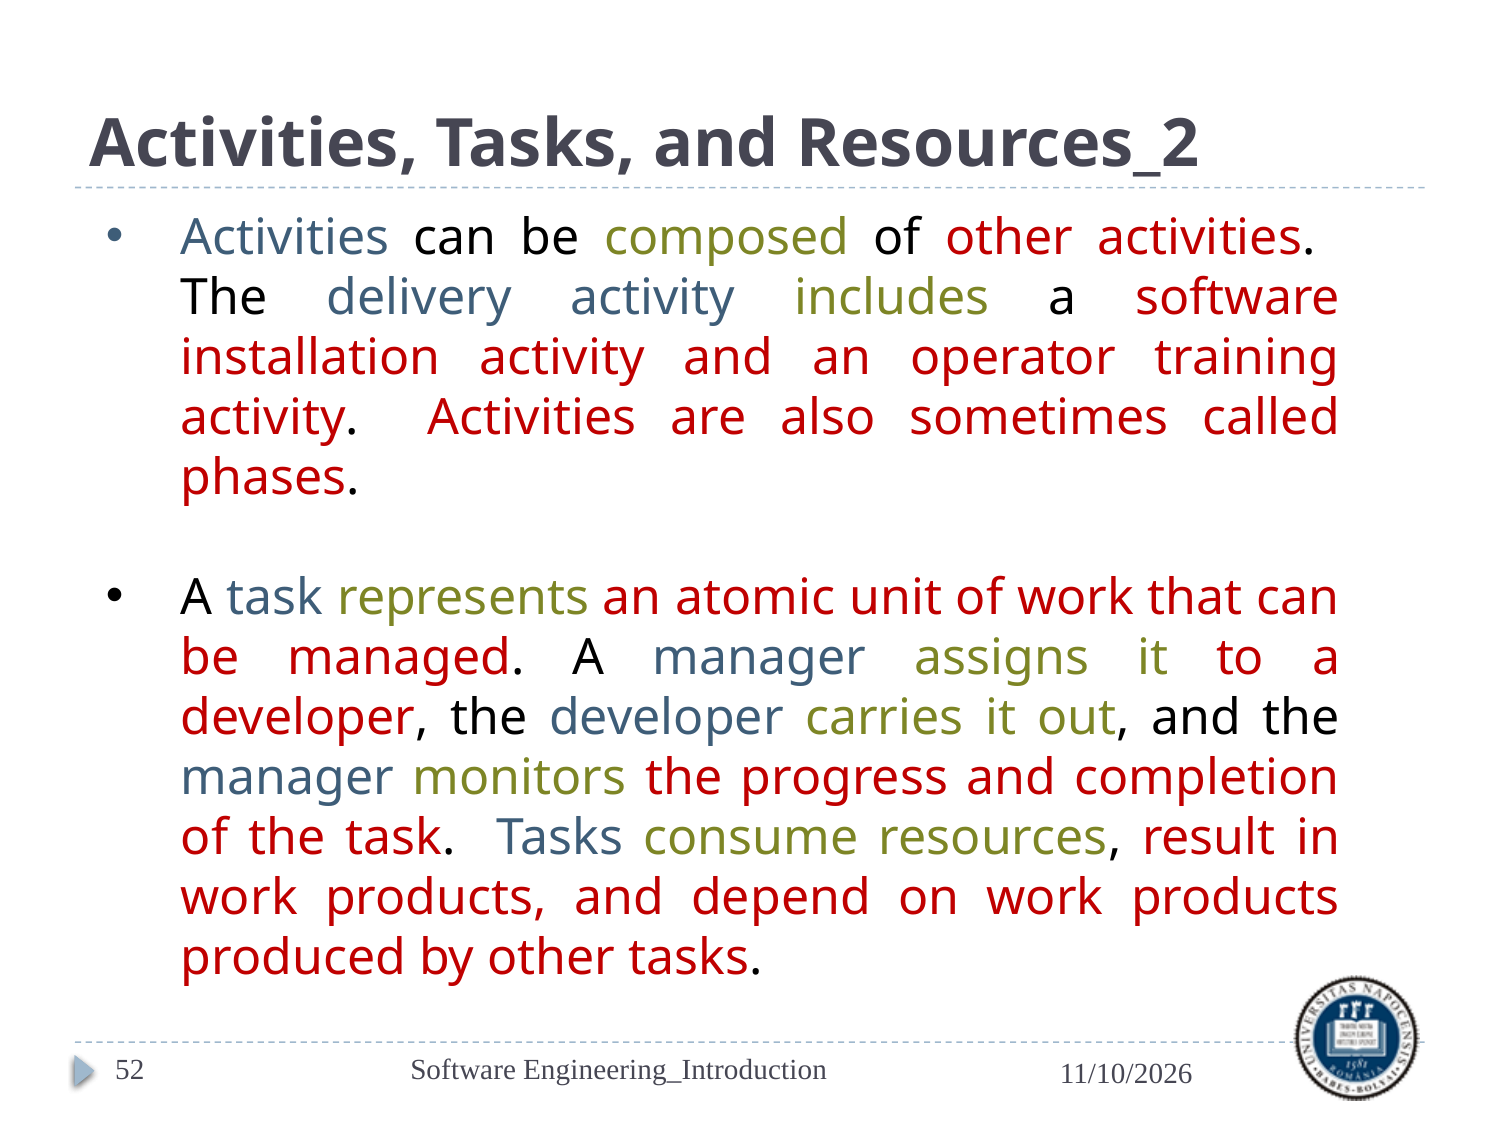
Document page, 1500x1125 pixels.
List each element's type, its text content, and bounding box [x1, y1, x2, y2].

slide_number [1045, 1046, 1421, 1107]
picture [1293, 975, 1420, 1046]
footer Software Engineering_Introduction [395, 1042, 1051, 1103]
slide_number 52 [100, 1042, 313, 1103]
title Activities, Tasks, and Resources_2 [75, 37, 1425, 188]
text_box Activities can be composed of other activities. The delivery activity includes a software installation activity and an operator training activity. Activities are also sometimes called phases. A task represents an atomic unit of work that can be managed. A manager assigns it to a developer, the developer carries it out, and the manager monitors the progress and completion of the task. Tasks consume resources, result in work products, and depend on work products produced by other tasks. [91, 196, 1355, 992]
